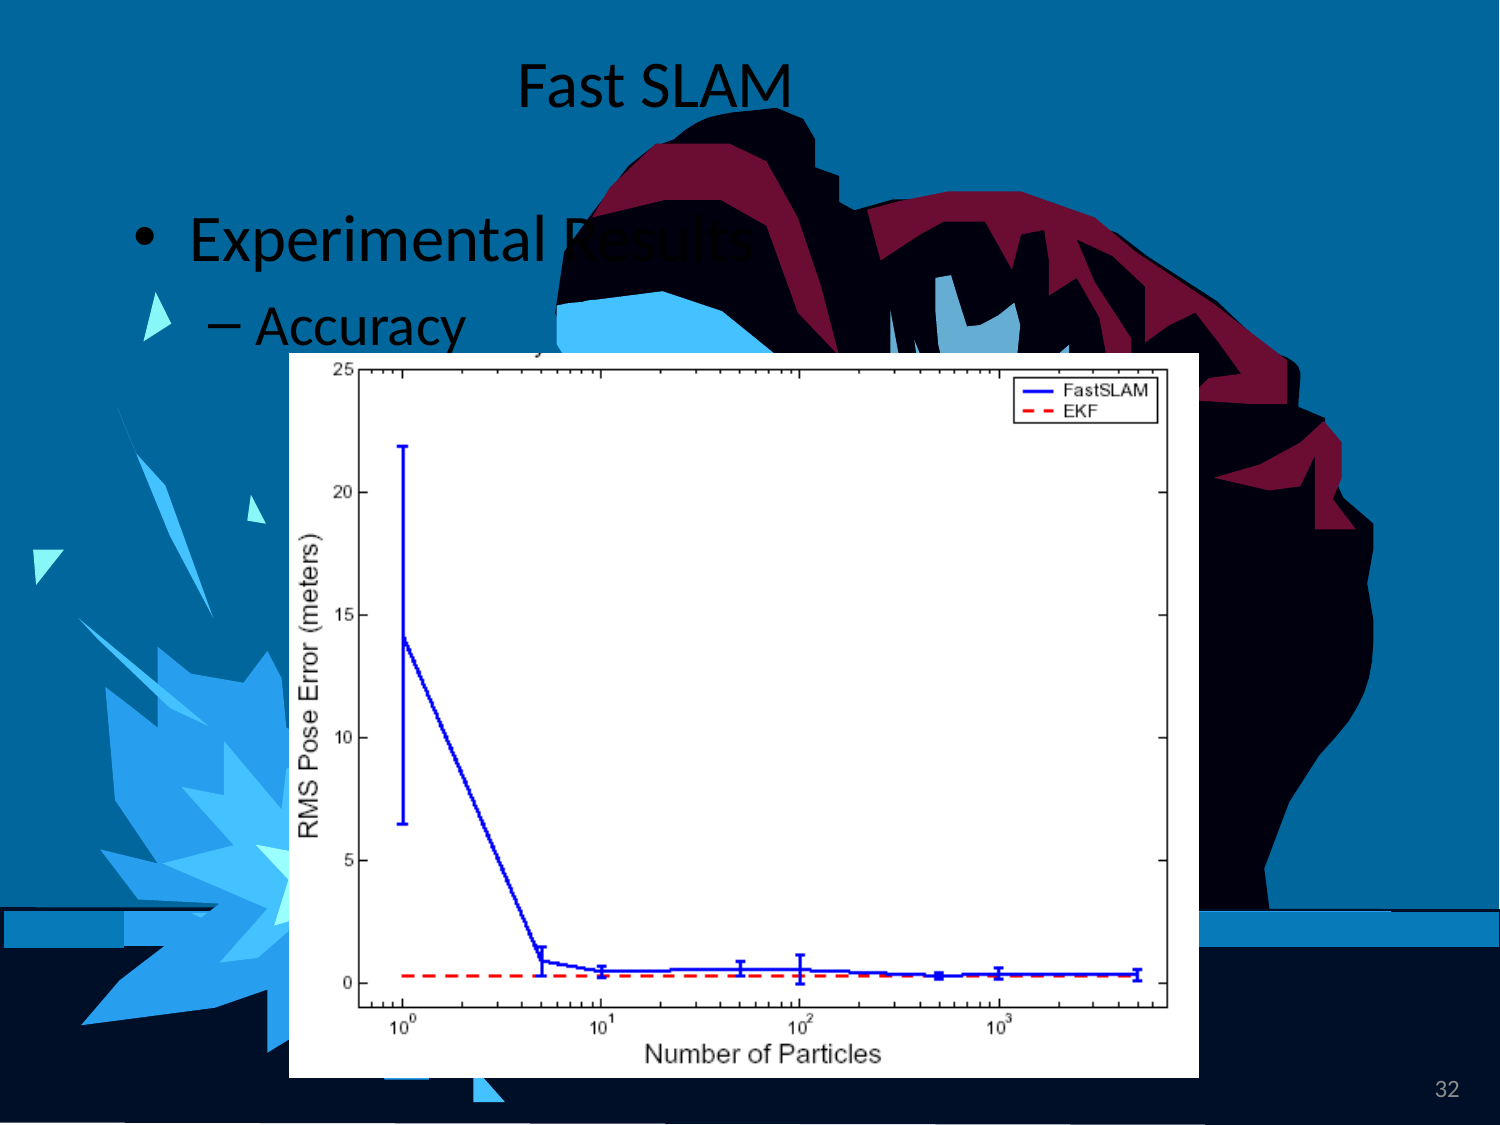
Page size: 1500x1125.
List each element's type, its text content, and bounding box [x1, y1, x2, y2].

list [289, 353, 1200, 1079]
title Fast SLAM [18, 30, 1294, 131]
slide_number 32 [1332, 1062, 1475, 1113]
list Experimental Results Accuracy [118, 187, 1412, 1013]
